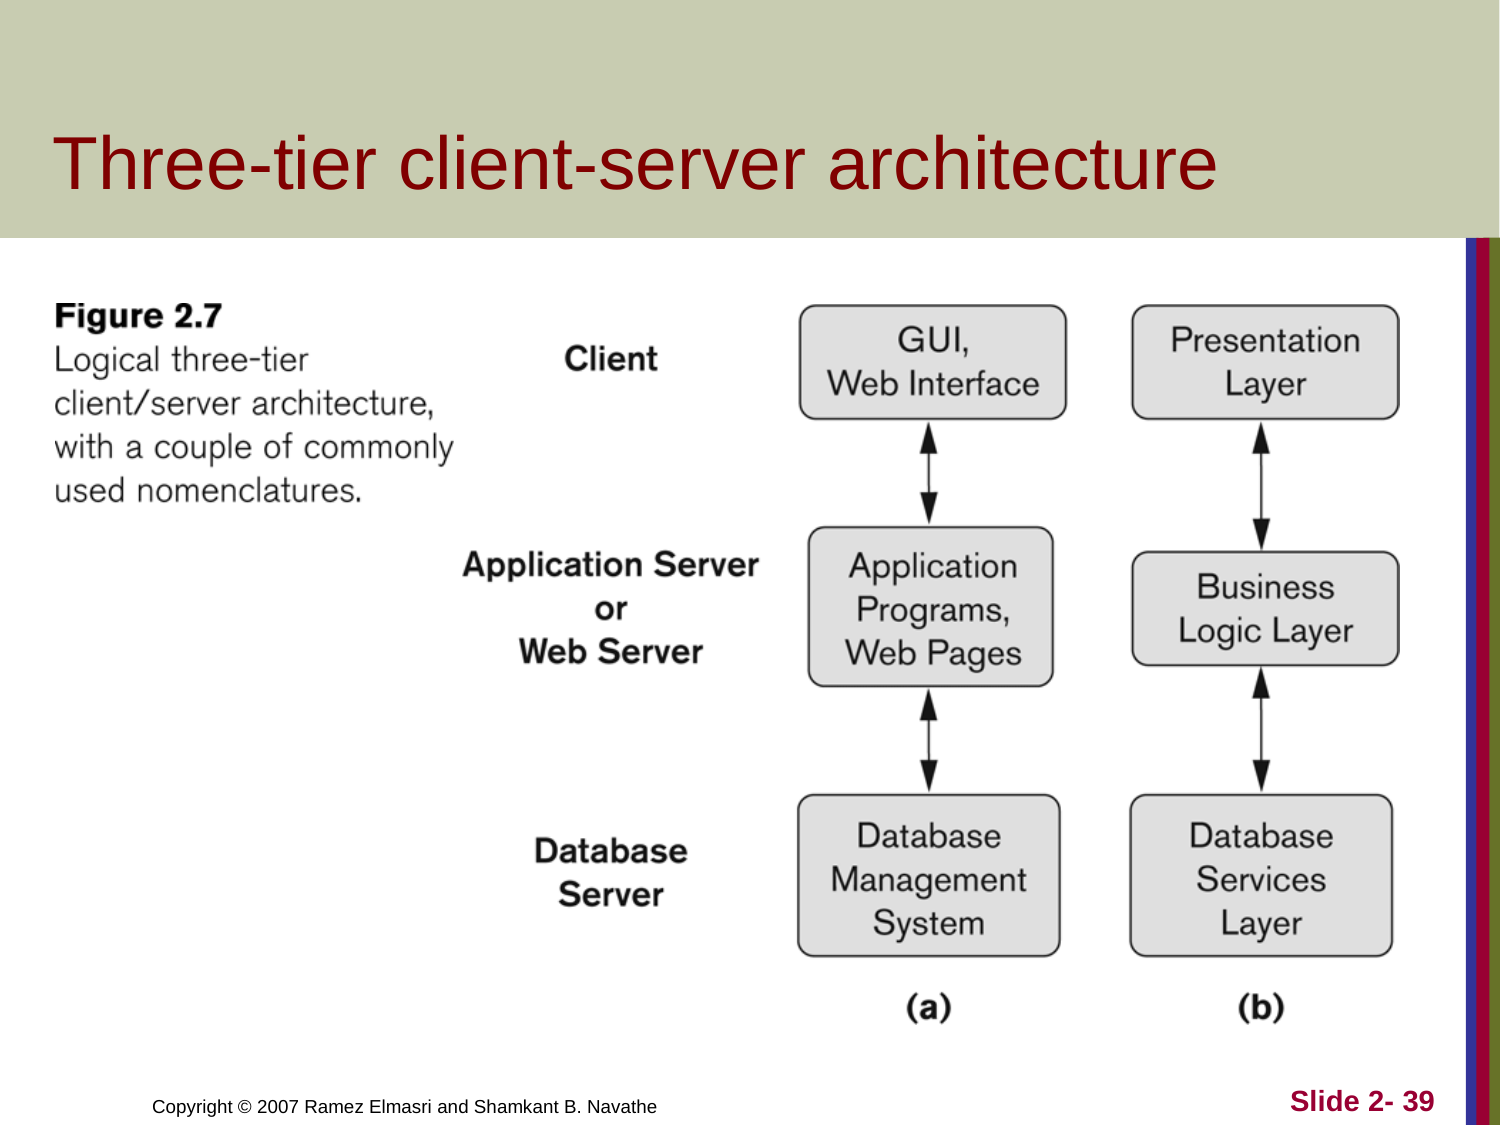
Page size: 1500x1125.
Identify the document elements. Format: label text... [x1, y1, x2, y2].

title Three-tier client-server architecture [37, 49, 1317, 213]
slide_number Slide 2- 39 [1137, 1050, 1450, 1125]
picture [55, 302, 1401, 1026]
